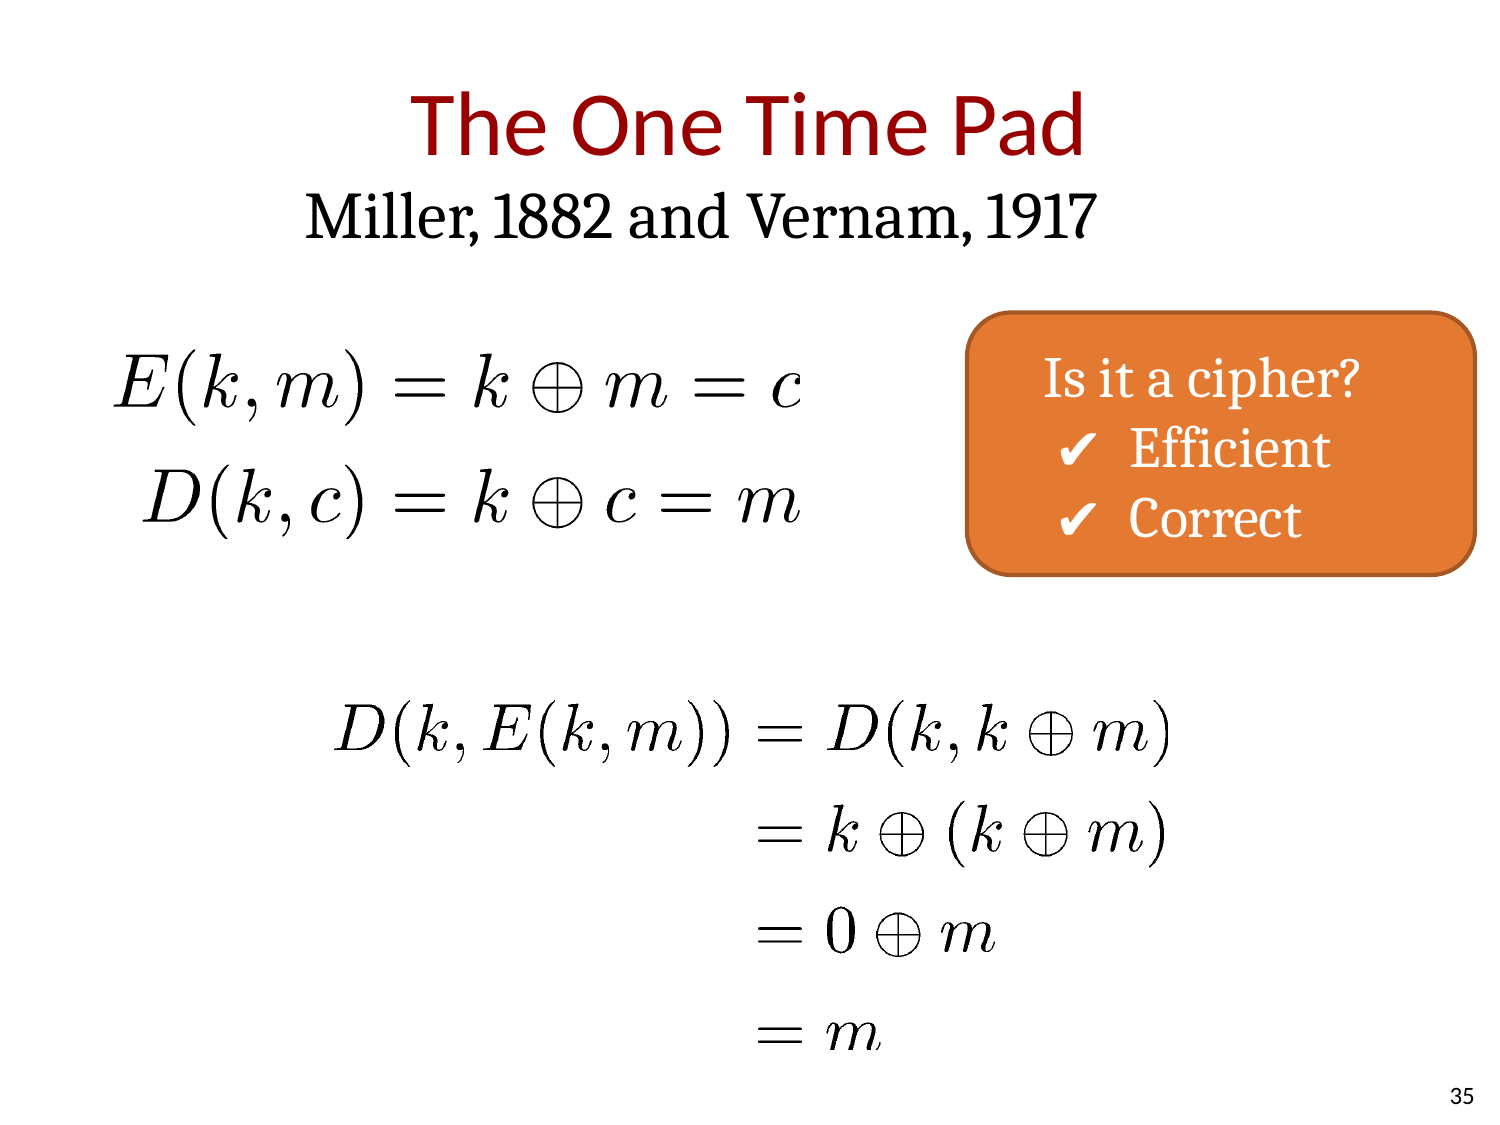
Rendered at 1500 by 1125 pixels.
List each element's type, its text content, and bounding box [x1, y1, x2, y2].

text_box Miller, 1882 and Vernam, 1917 [304, 172, 1196, 253]
slide_number 35 [1125, 1065, 1475, 1125]
picture [332, 700, 1168, 1051]
picture [112, 348, 801, 539]
text_box Is it a cipher? Efficient Correct [966, 312, 1475, 576]
title The One Time Pad [75, 24, 1425, 213]
